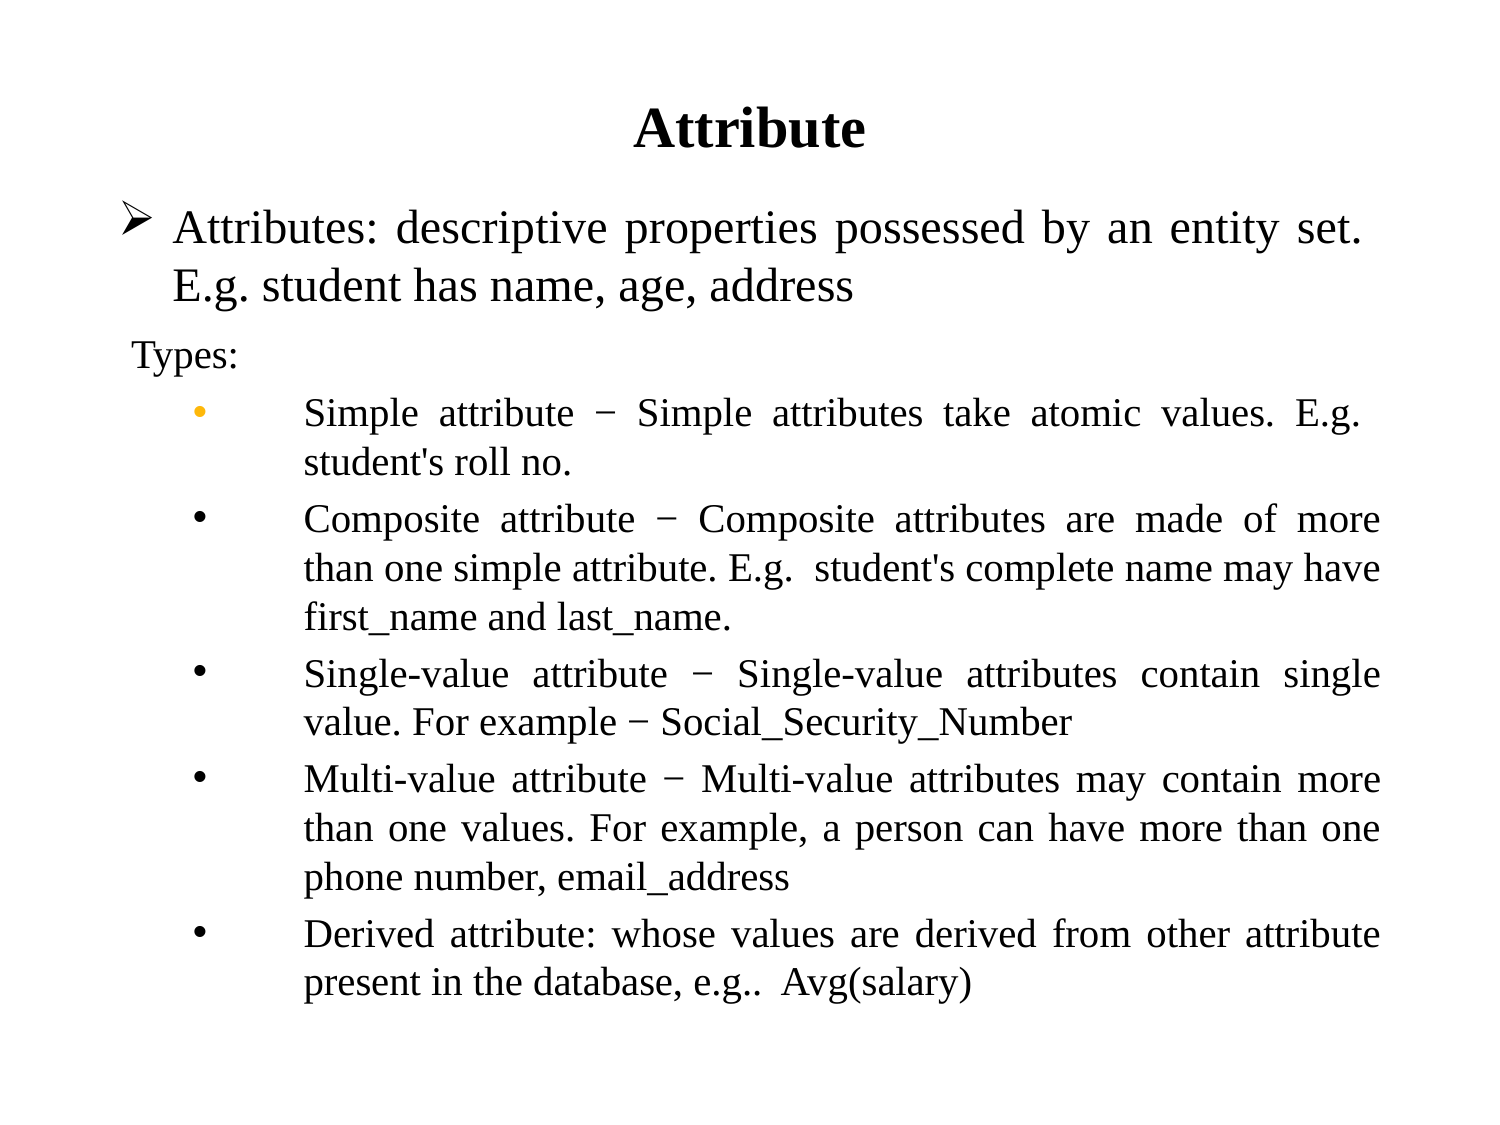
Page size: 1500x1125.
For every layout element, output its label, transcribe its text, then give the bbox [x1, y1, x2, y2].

title Attribute [103, 59, 1397, 187]
list Attributes: descriptive properties possessed by an entity set. E.g. student has name, age, address Types: Simple attribute − Simple attributes take atomic values. E.g. student's roll no. Composite attribute − Composite attributes are made of more than one simple attribute. E.g. student's complete name may have first_name and last_name. Single-value attribute − Single-value attributes contain single value. For example − Social_Security_Number Multi-value attribute − Multi-value attributes may contain more than one values. For example, a person can have more than one phone number, email_address Derived attribute: whose values are derived from other attribute present in the database, e.g.. Avg(salary) [103, 187, 1397, 1017]
